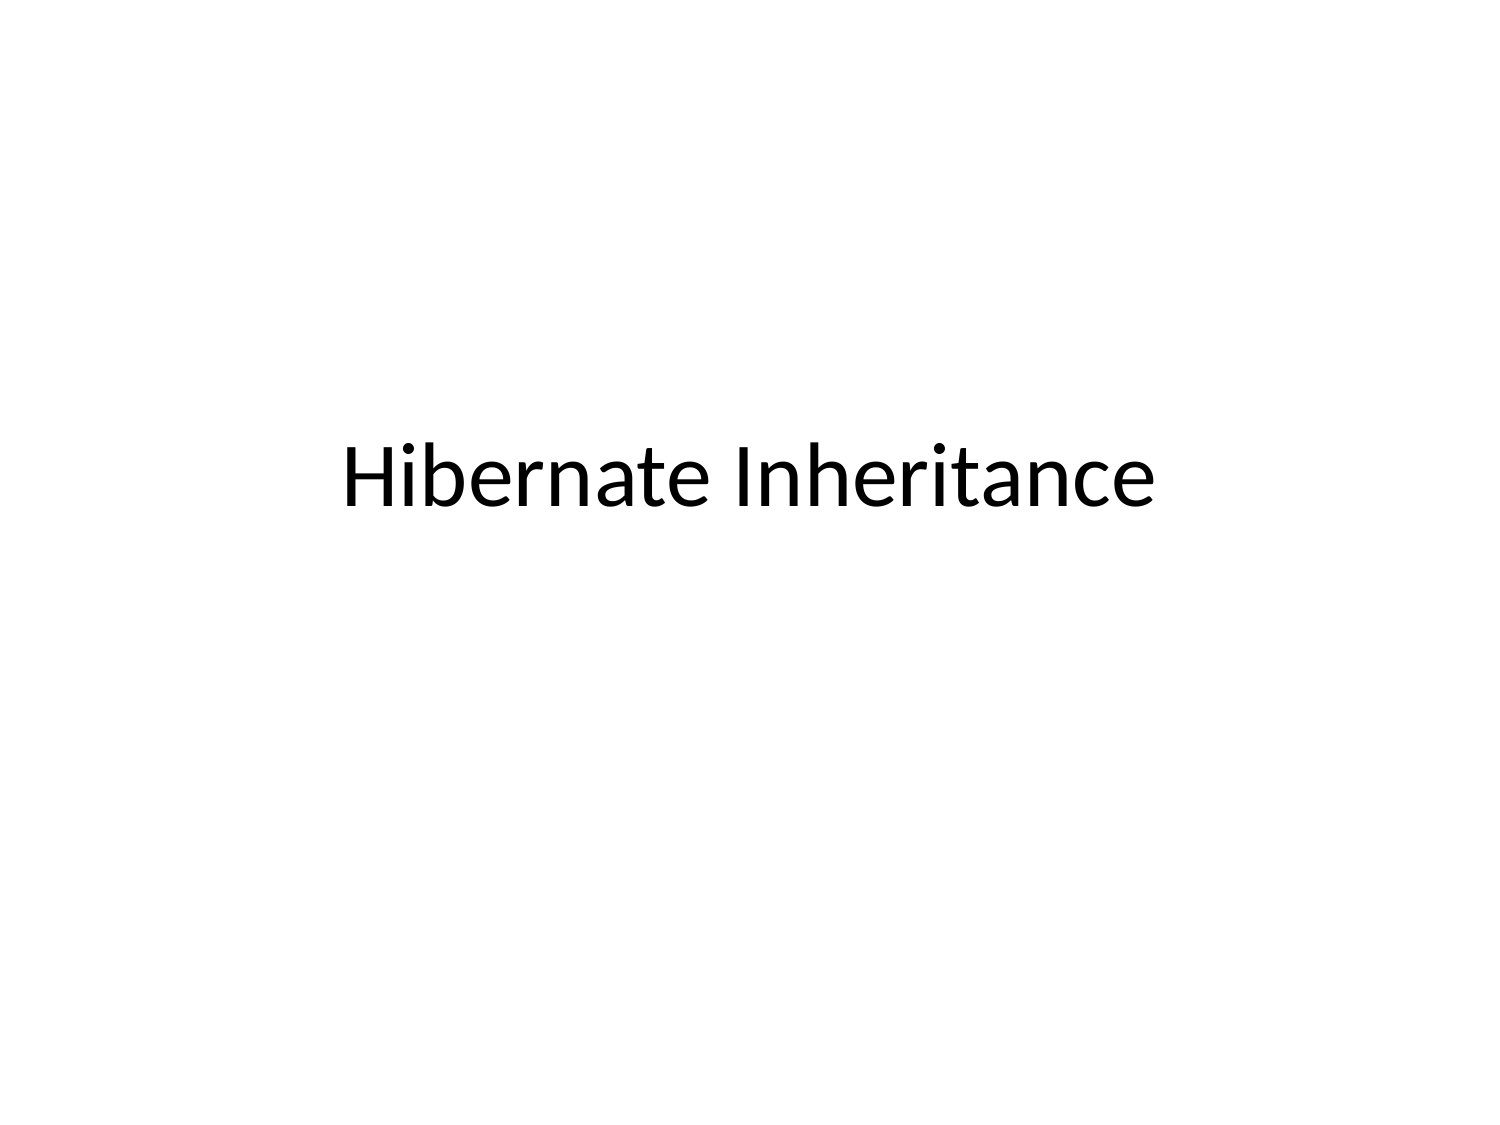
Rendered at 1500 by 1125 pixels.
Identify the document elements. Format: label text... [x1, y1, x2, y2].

title Hibernate Inheritance [112, 349, 1388, 591]
